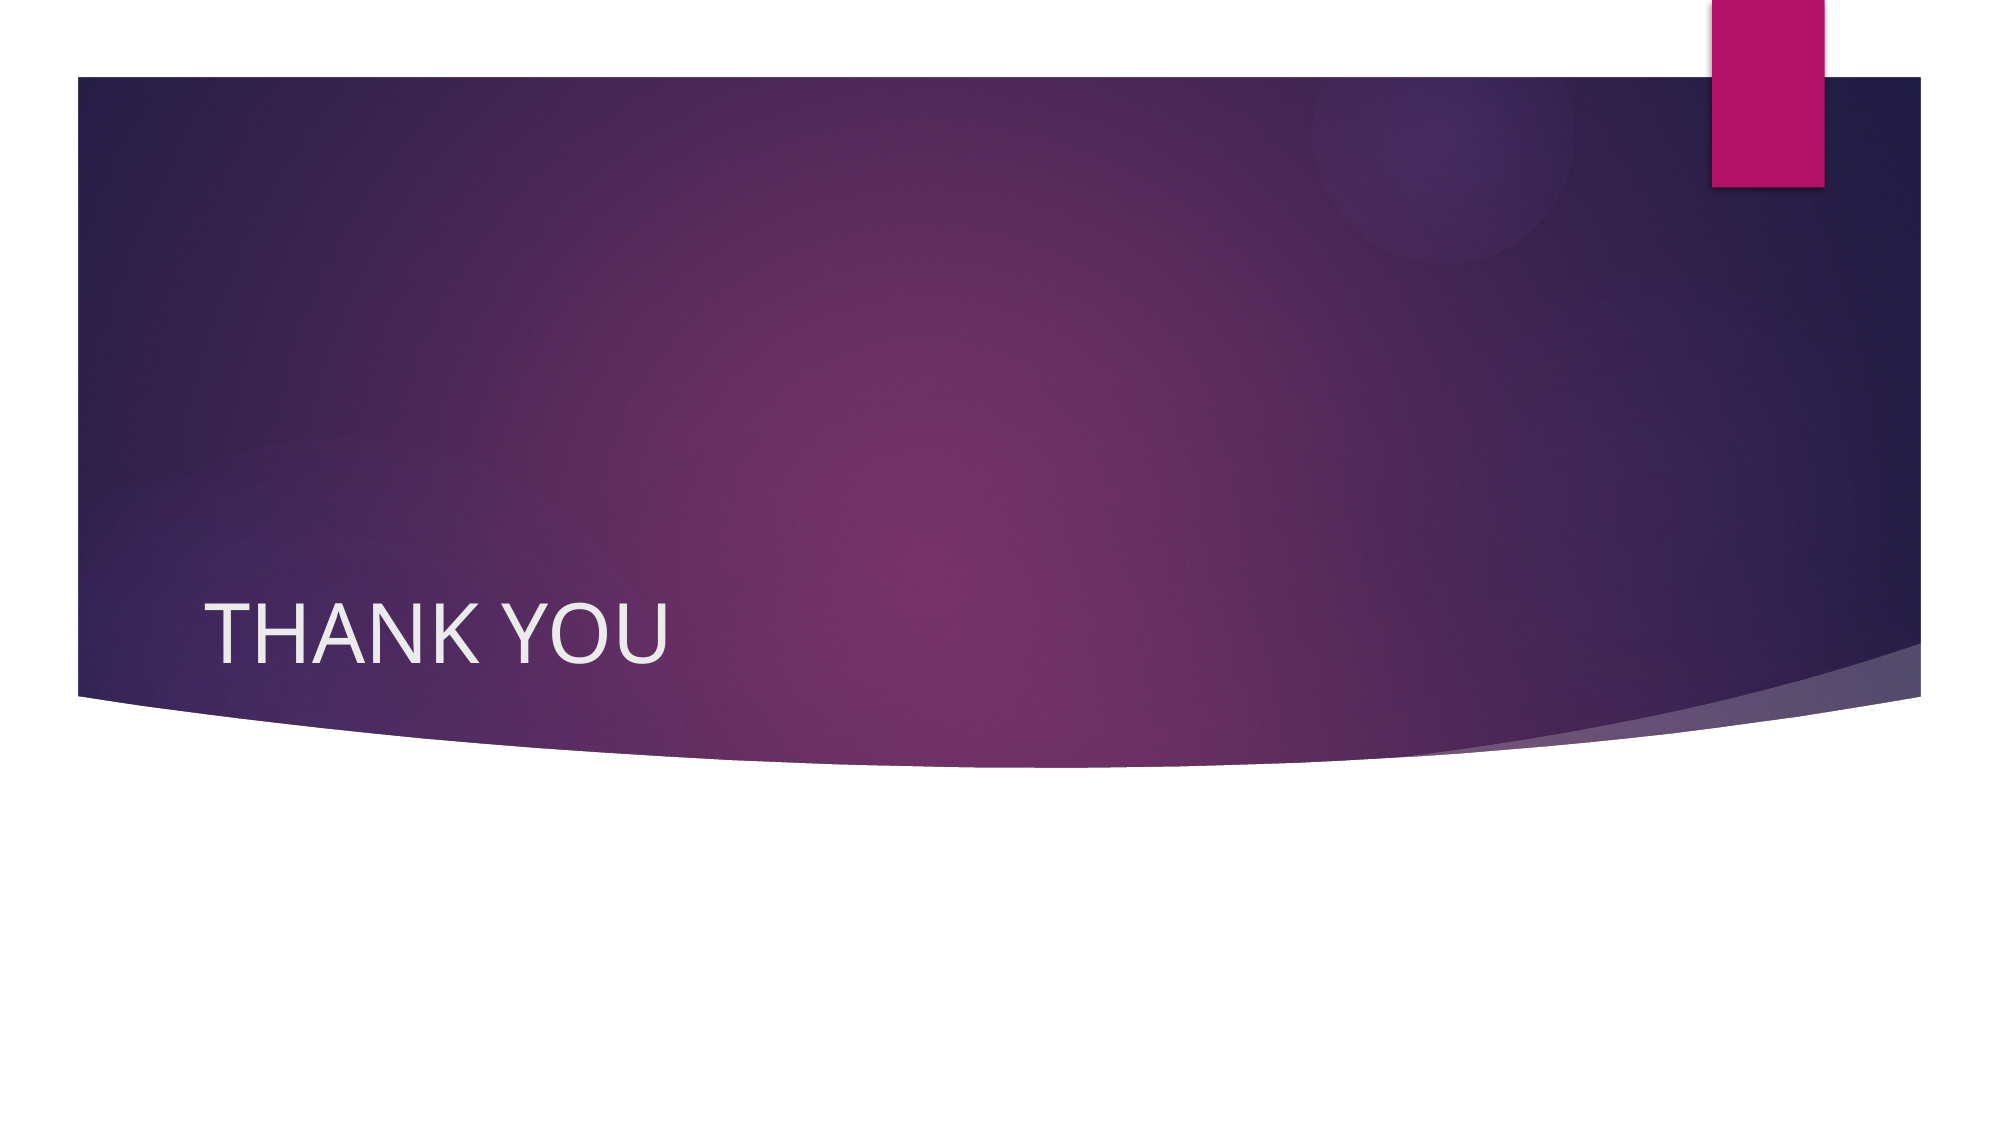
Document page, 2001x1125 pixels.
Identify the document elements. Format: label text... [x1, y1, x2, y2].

title THANK YOU [189, 388, 1638, 688]
